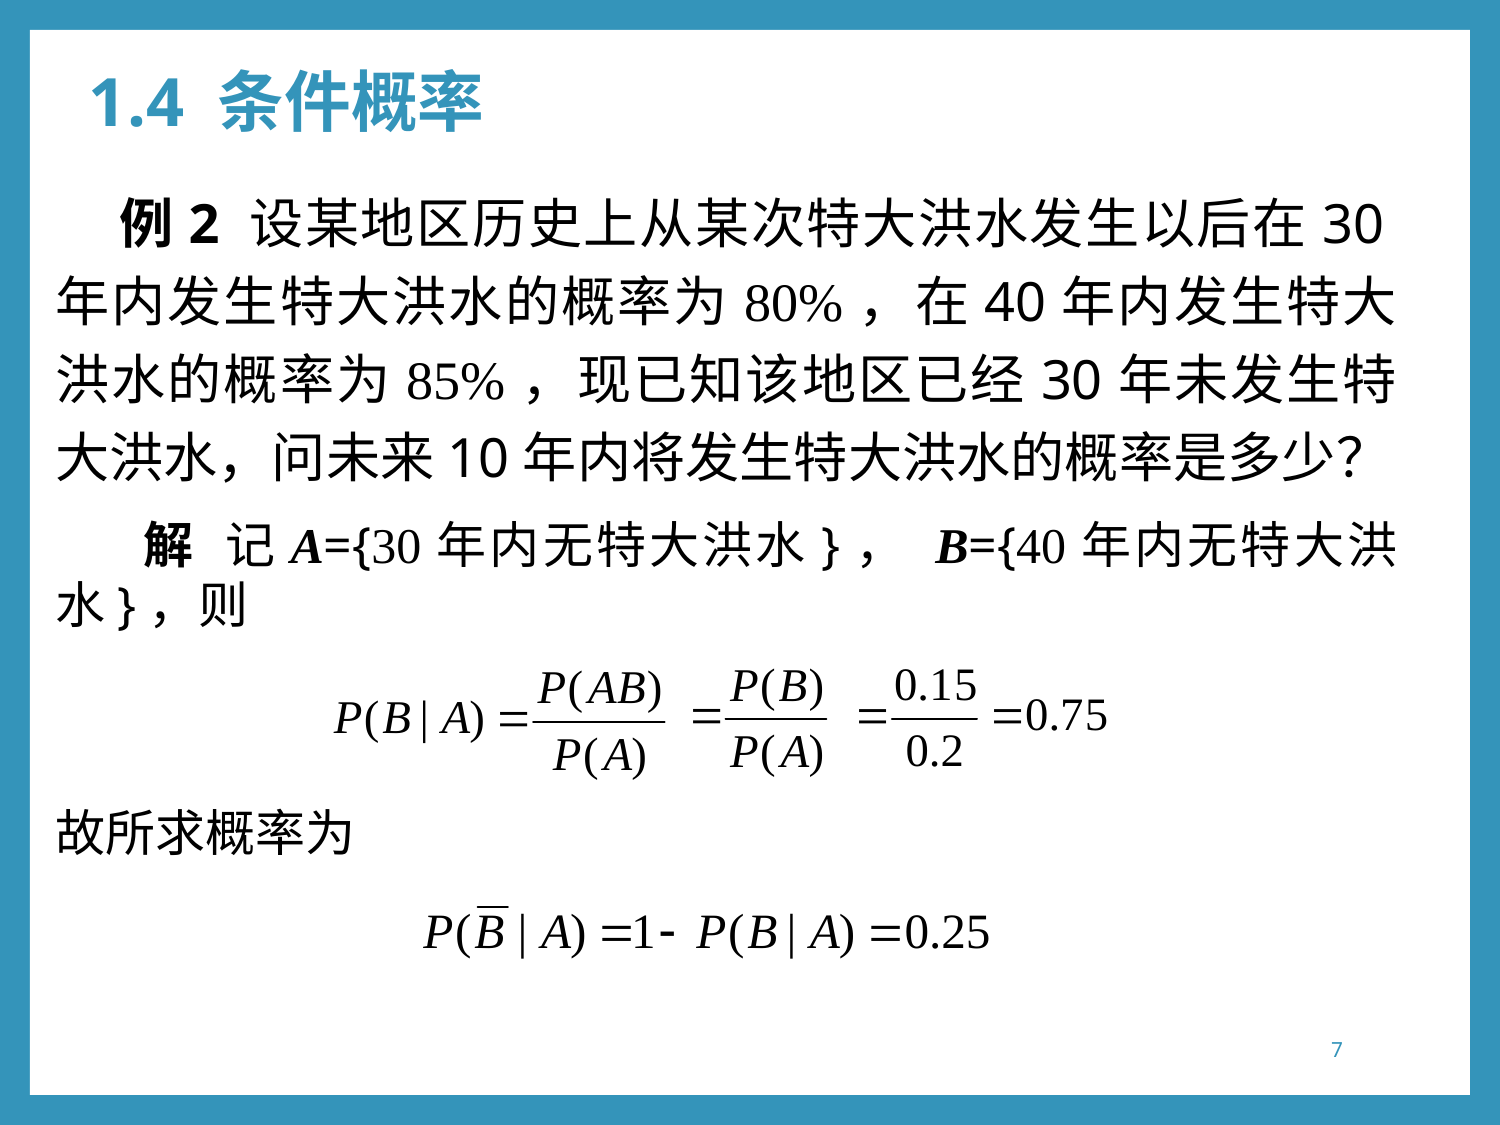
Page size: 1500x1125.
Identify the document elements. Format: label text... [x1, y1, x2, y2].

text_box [414, 894, 999, 970]
text_box 1.4 条件概率 [74, 61, 1290, 168]
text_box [325, 658, 674, 789]
slide_number 7 [1147, 1020, 1358, 1081]
text_box 解 记A={30年内无特大洪水}， B={40年内无特大洪水}，则 [40, 506, 1413, 642]
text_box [847, 656, 1113, 778]
text_box 例2 设某地区历史上从某次特大洪水发生以后在30年内发生特大洪水的概率为80%，在40年内发生特大洪水的概率为85%，现已知该地区已经30年未发生特大洪水，问未来10年内将发生特大洪水的概率是多少？ [40, 168, 1413, 496]
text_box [680, 656, 838, 786]
text_box 故所求概率为 [40, 793, 391, 869]
